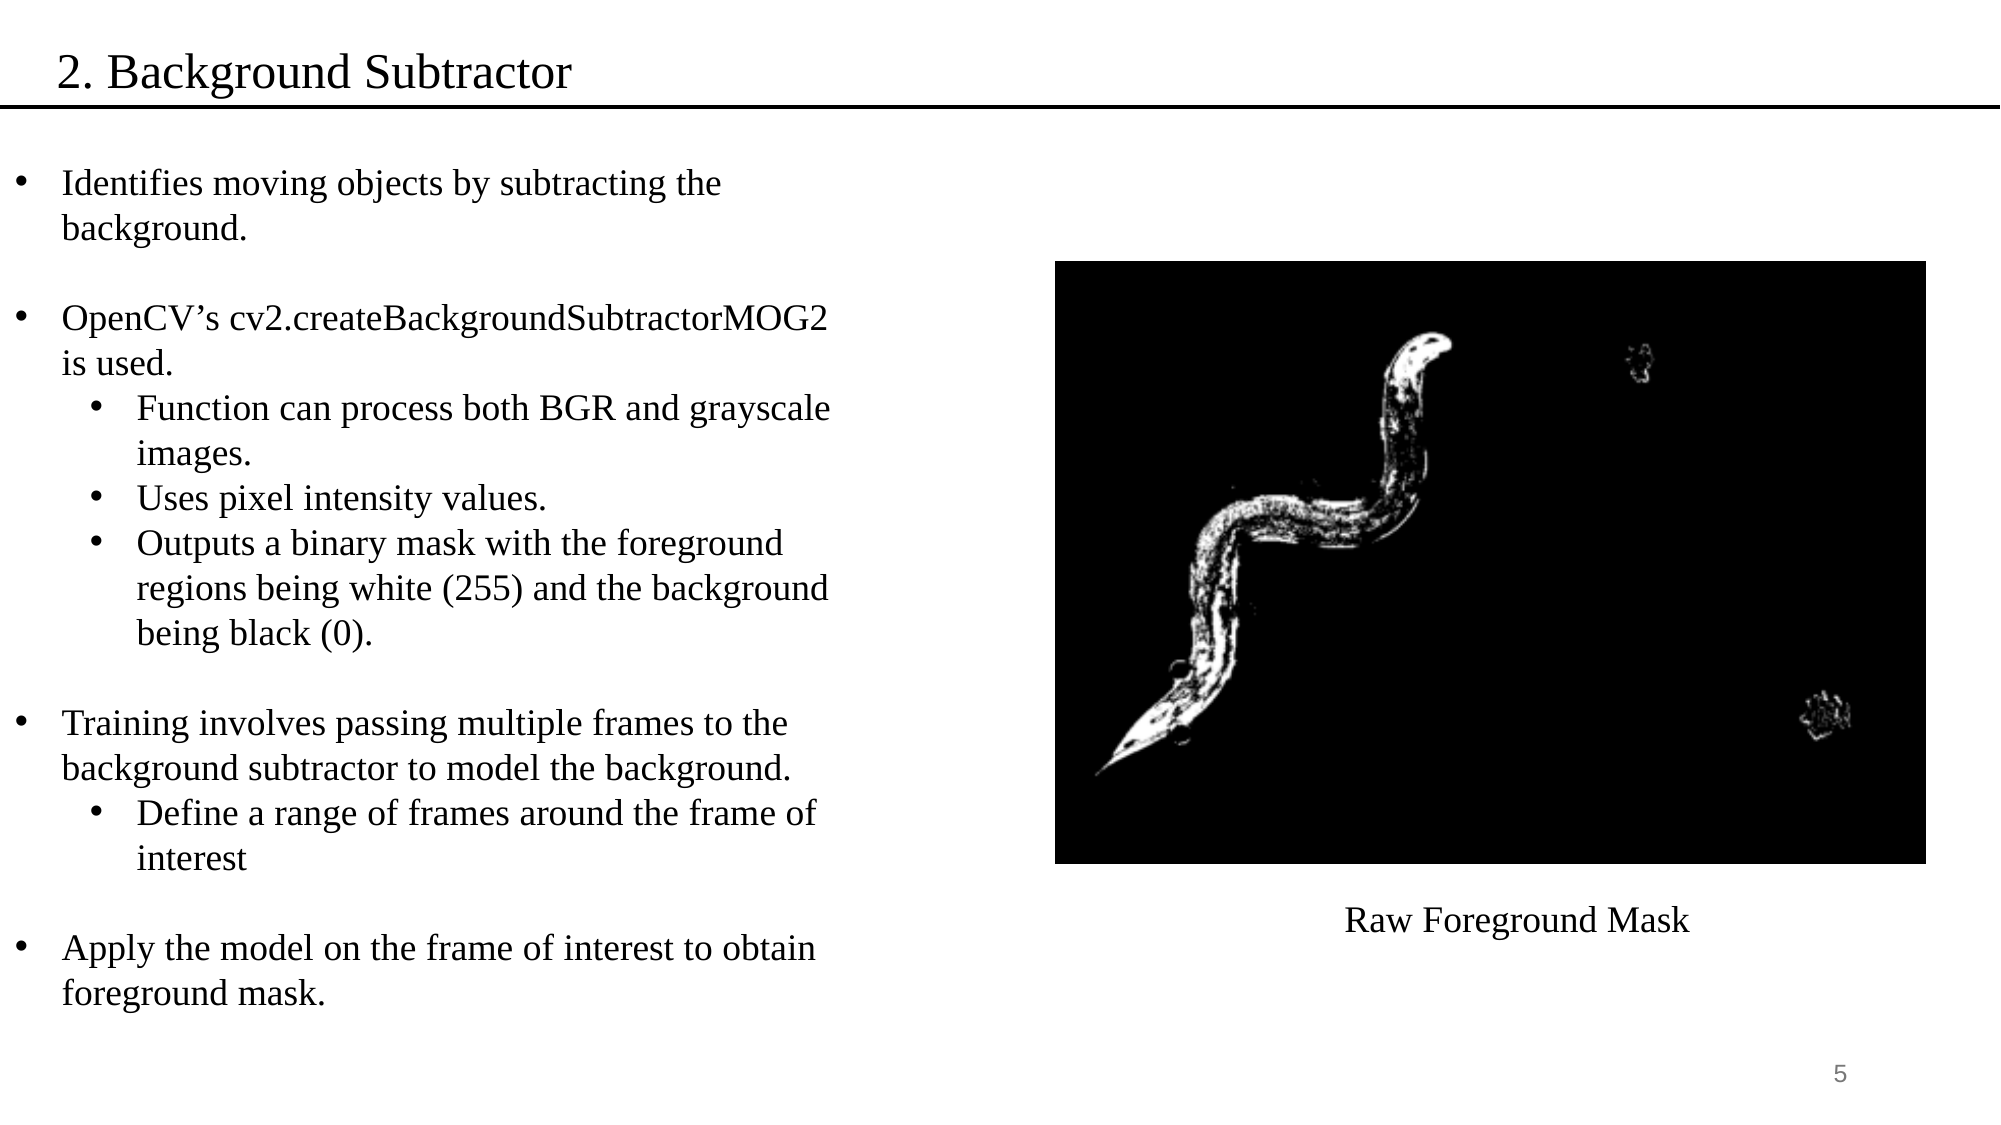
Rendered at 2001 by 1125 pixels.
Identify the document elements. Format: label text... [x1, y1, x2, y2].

text_box 2. Background Subtractor [41, 31, 600, 105]
slide_number 5 [1412, 1042, 1863, 1103]
text_box Identifies moving objects by subtracting the background. OpenCV’s cv2.createBackgroundSubtractorMOG2 is used. Function can process both BGR and grayscale images. Uses pixel intensity values. Outputs a binary mask with the foreground regions being white (255) and the background being black (0). Training involves passing multiple frames to the background subtractor to model the background. Define a range of frames around the frame of interest Apply the model on the frame of interest to obtain foreground mask. [0, 150, 871, 1021]
picture [1054, 260, 1927, 865]
text_box Raw Foreground Mask [1179, 887, 1855, 948]
